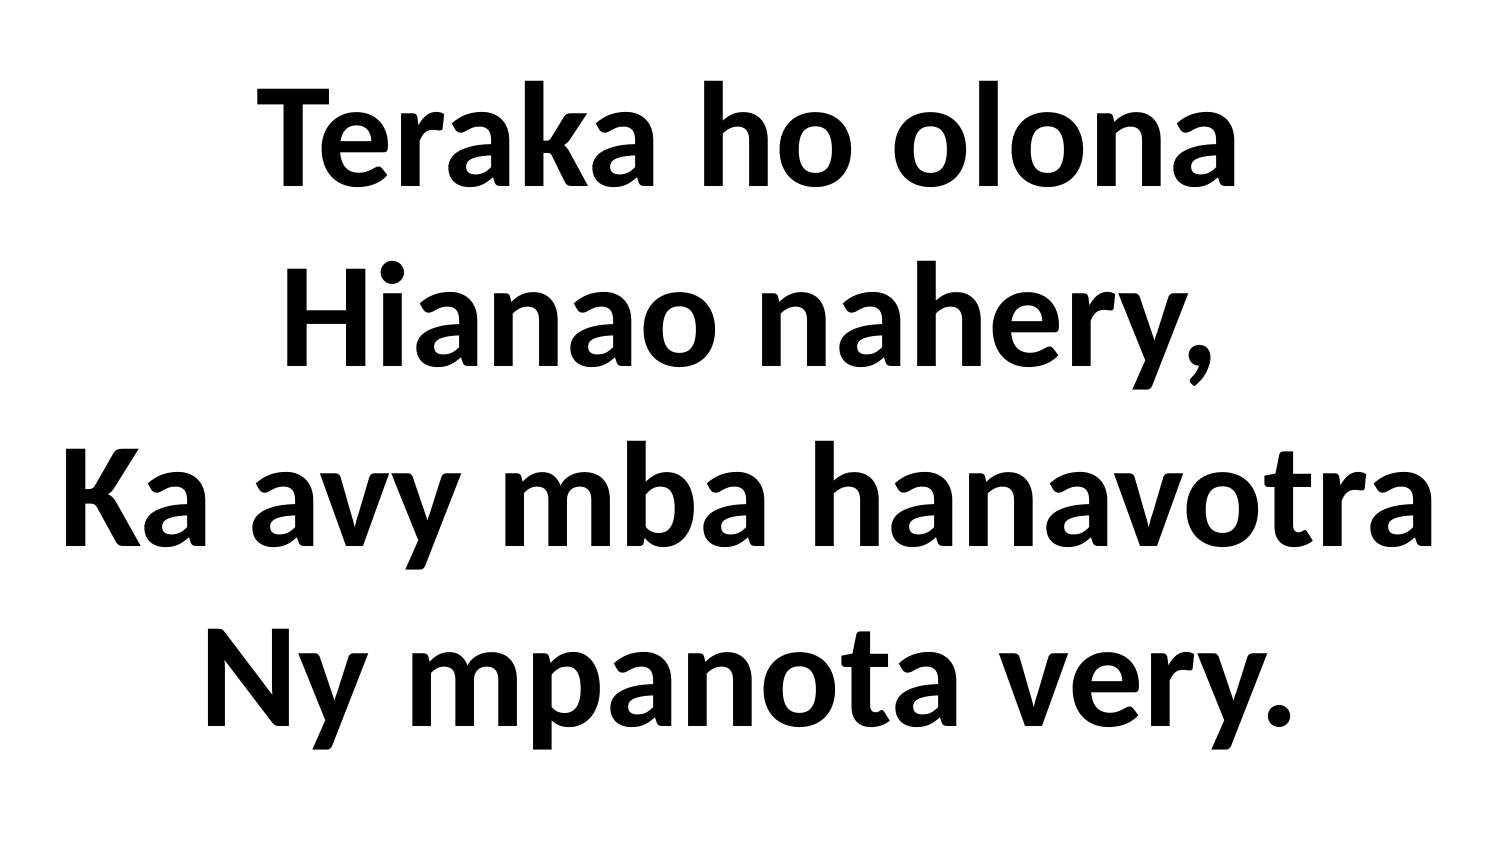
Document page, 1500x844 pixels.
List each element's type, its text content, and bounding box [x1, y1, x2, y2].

title Teraka ho olona Hianao nahery, Ka avy mba hanavotra Ny mpanota very. [0, 303, 1500, 491]
